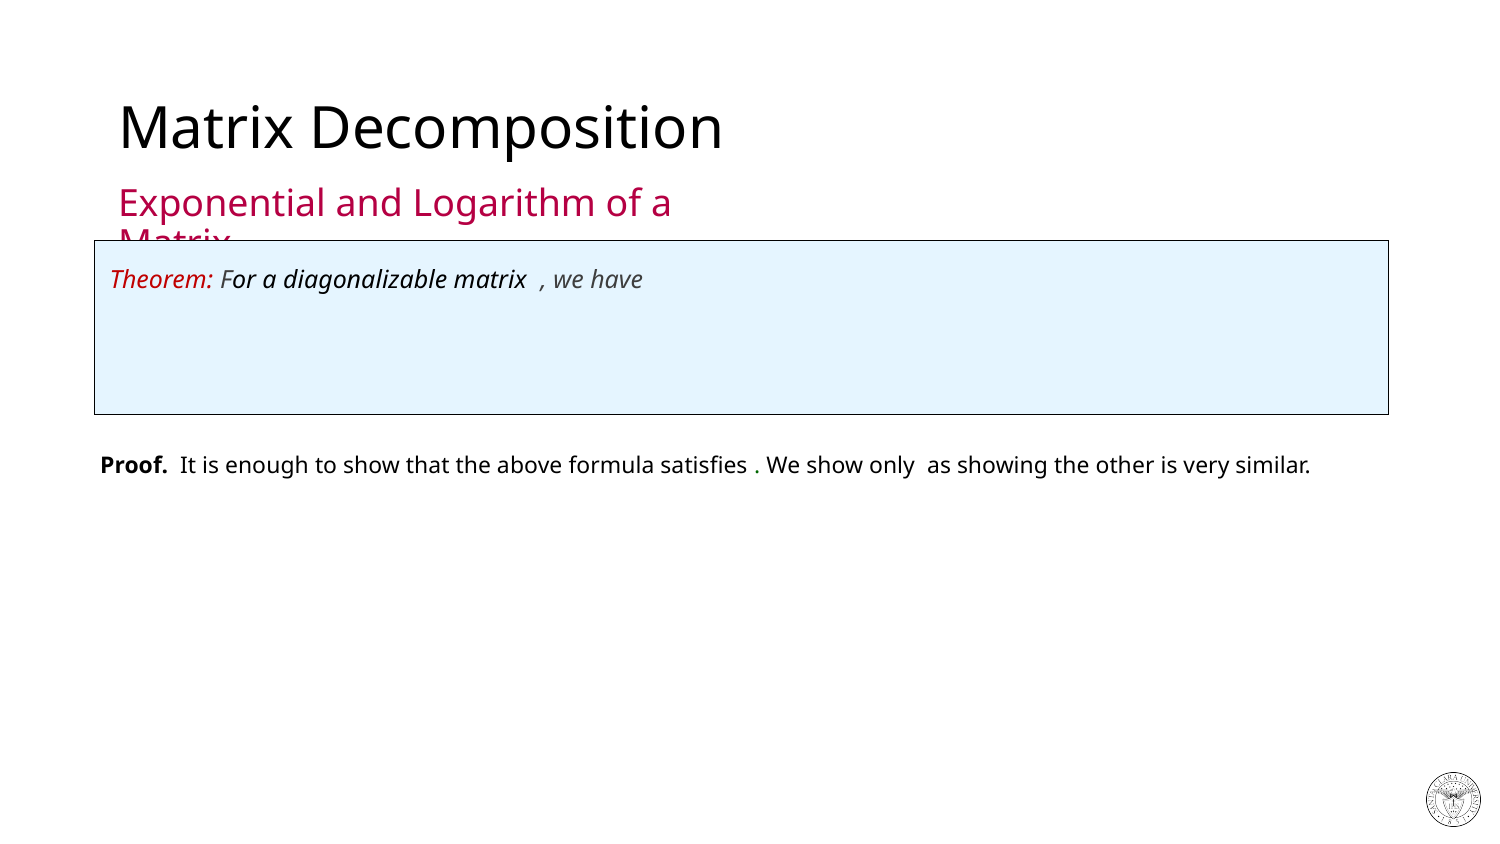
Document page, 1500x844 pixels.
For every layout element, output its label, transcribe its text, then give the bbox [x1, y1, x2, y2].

picture [1426, 772, 1481, 827]
title Matrix Decomposition [103, 44, 1397, 169]
list Exponential and Logarithm of a Matrix [103, 176, 764, 240]
